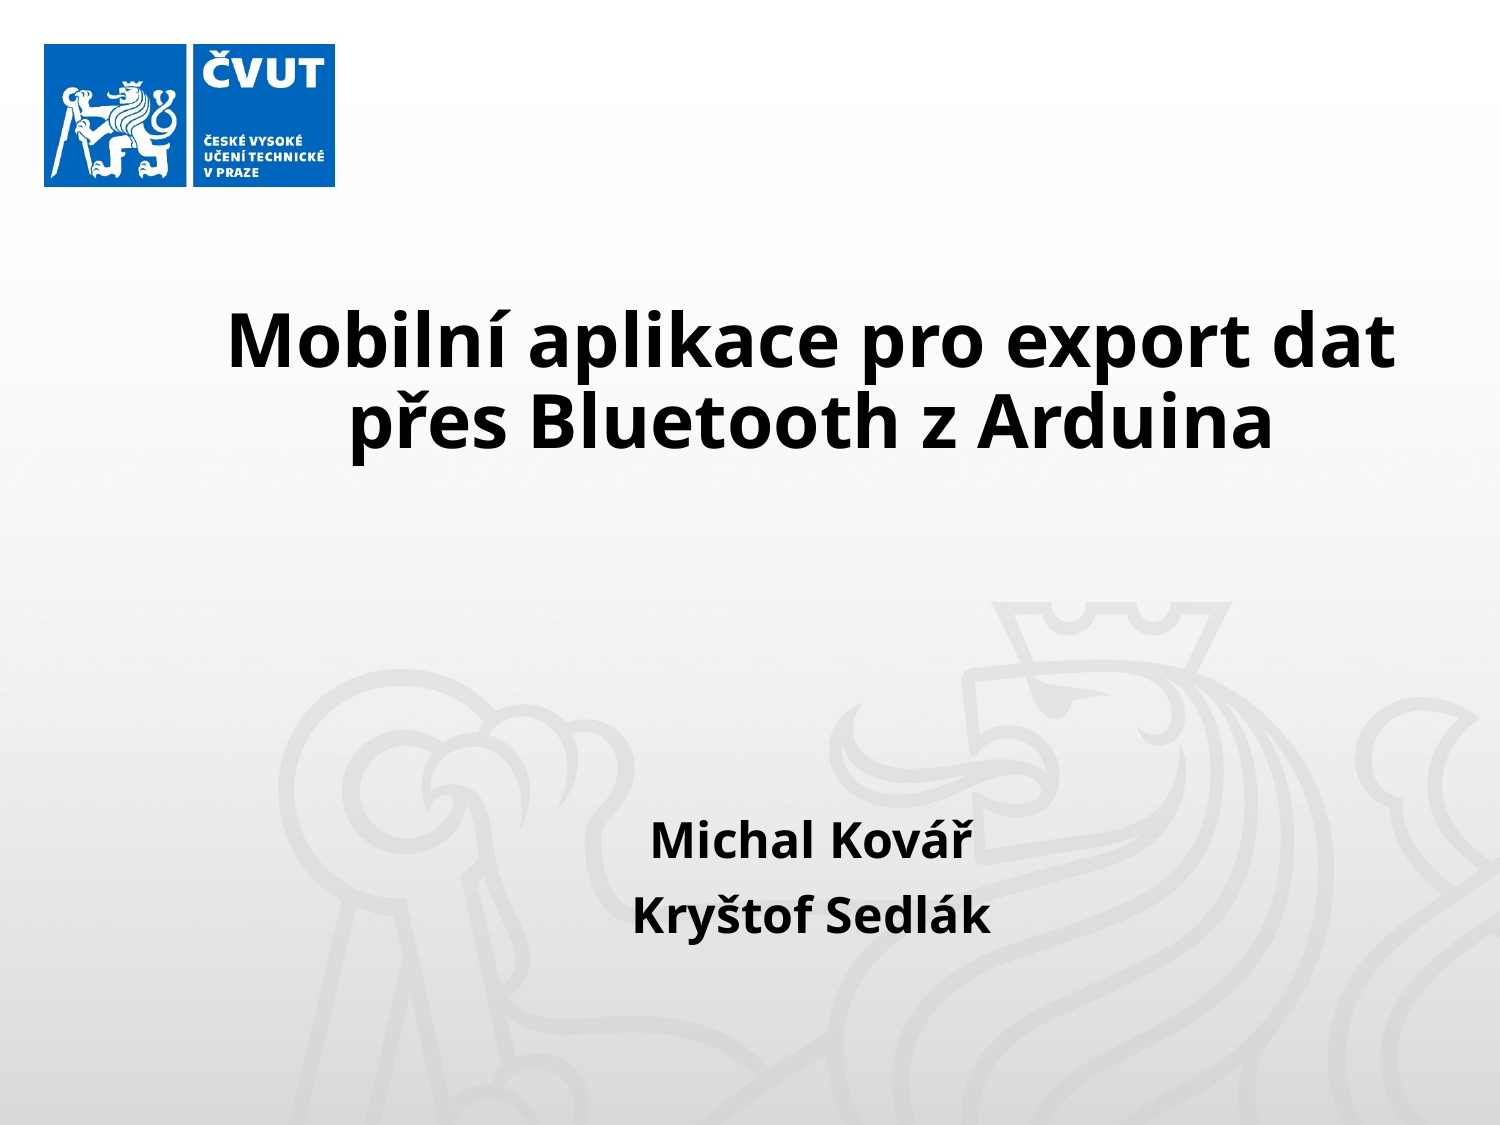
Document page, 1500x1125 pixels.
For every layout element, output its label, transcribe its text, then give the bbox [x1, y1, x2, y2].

picture [0, 0, 1500, 1125]
subtitle Michal Kovář Kryštof Sedlák [177, 807, 1447, 1099]
title Mobilní aplikace pro export dat přes Bluetooth z Arduina [177, 295, 1447, 533]
